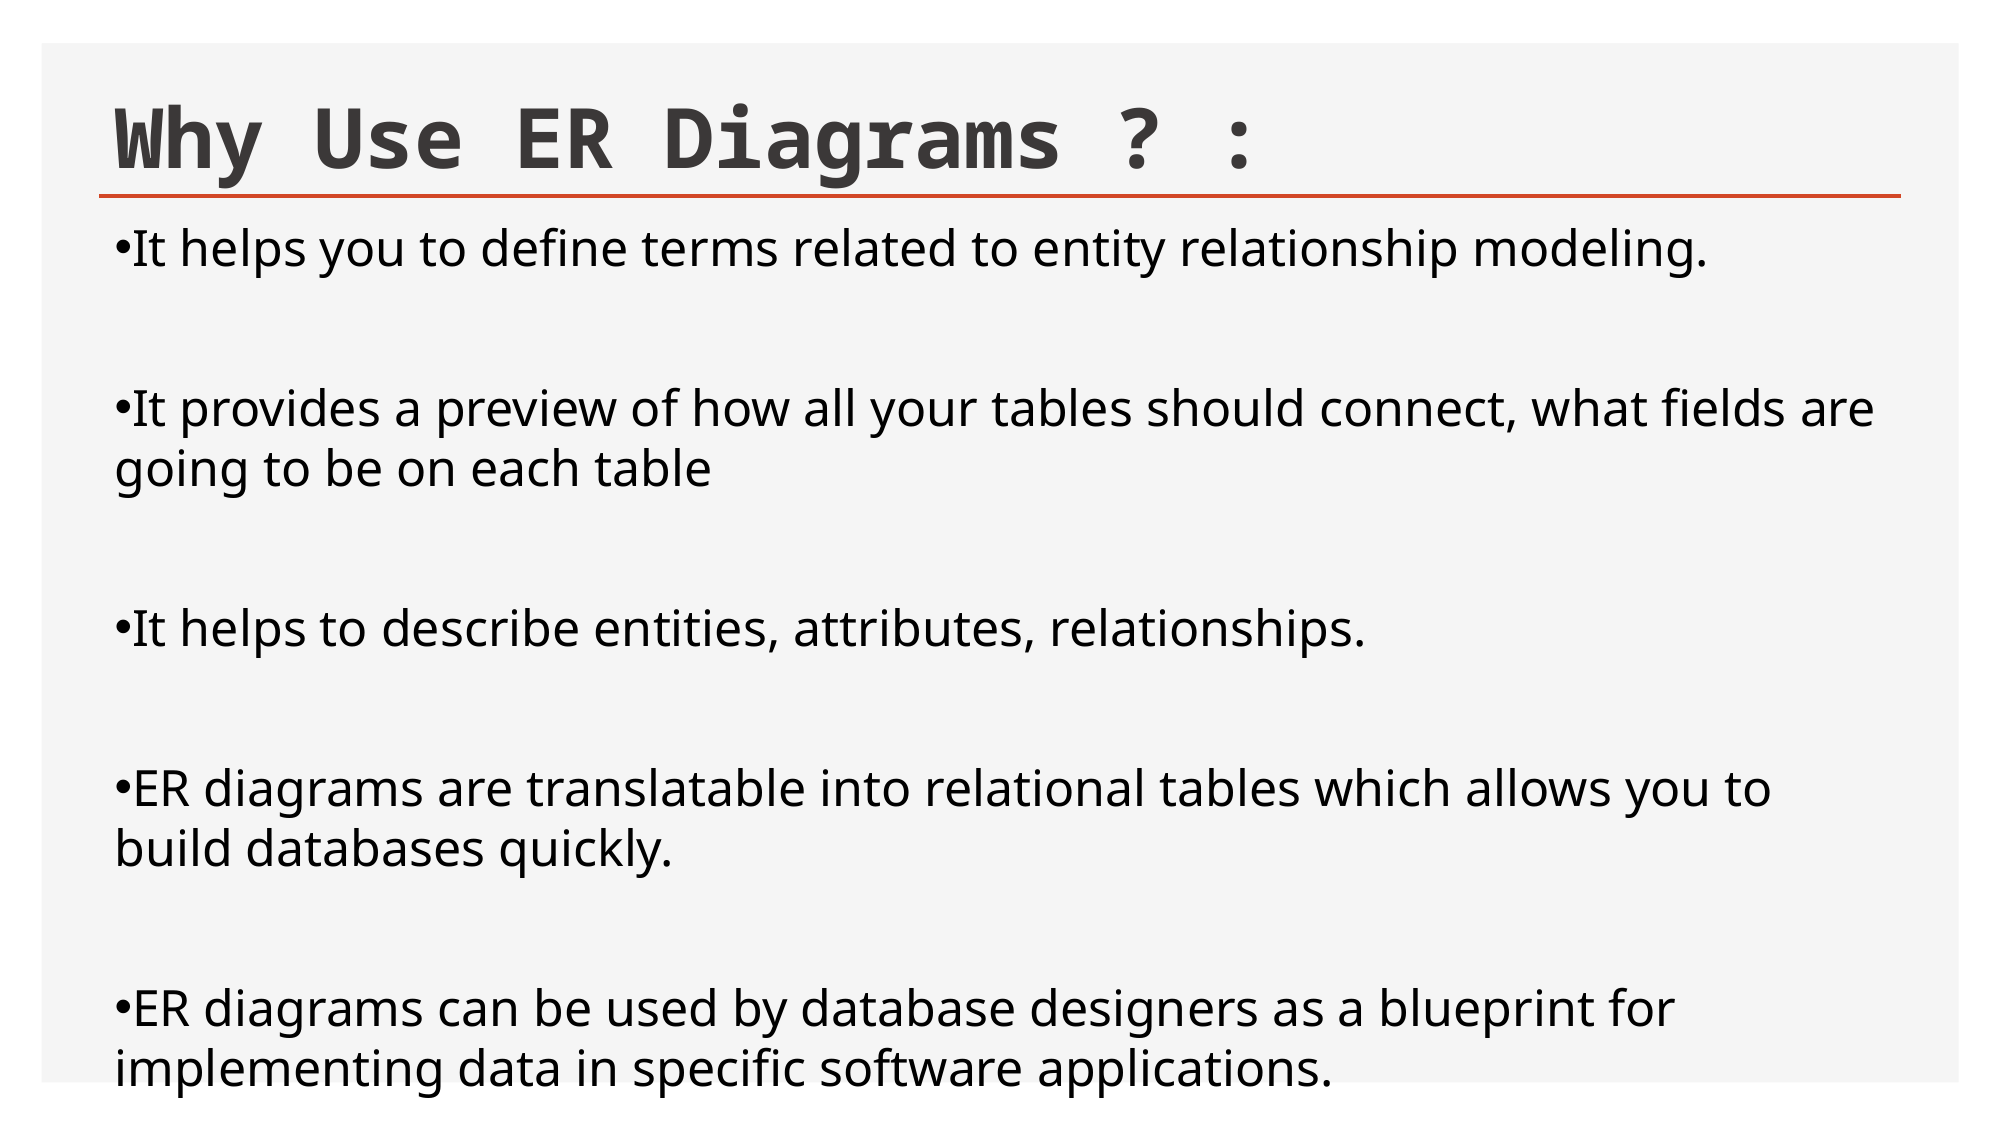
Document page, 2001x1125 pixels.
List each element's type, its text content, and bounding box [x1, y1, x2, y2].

text_box It helps you to define terms related to entity relationship modeling. It provides a preview of how all your tables should connect, what fields are going to be on each table It helps to describe entities, attributes, relationships. ER diagrams are translatable into relational tables which allows you to build databases quickly. ER diagrams can be used by database designers as a blueprint for implementing data in specific software applications. [99, 209, 1913, 1105]
title Why Use ER Diagrams ? : [99, 87, 1568, 193]
